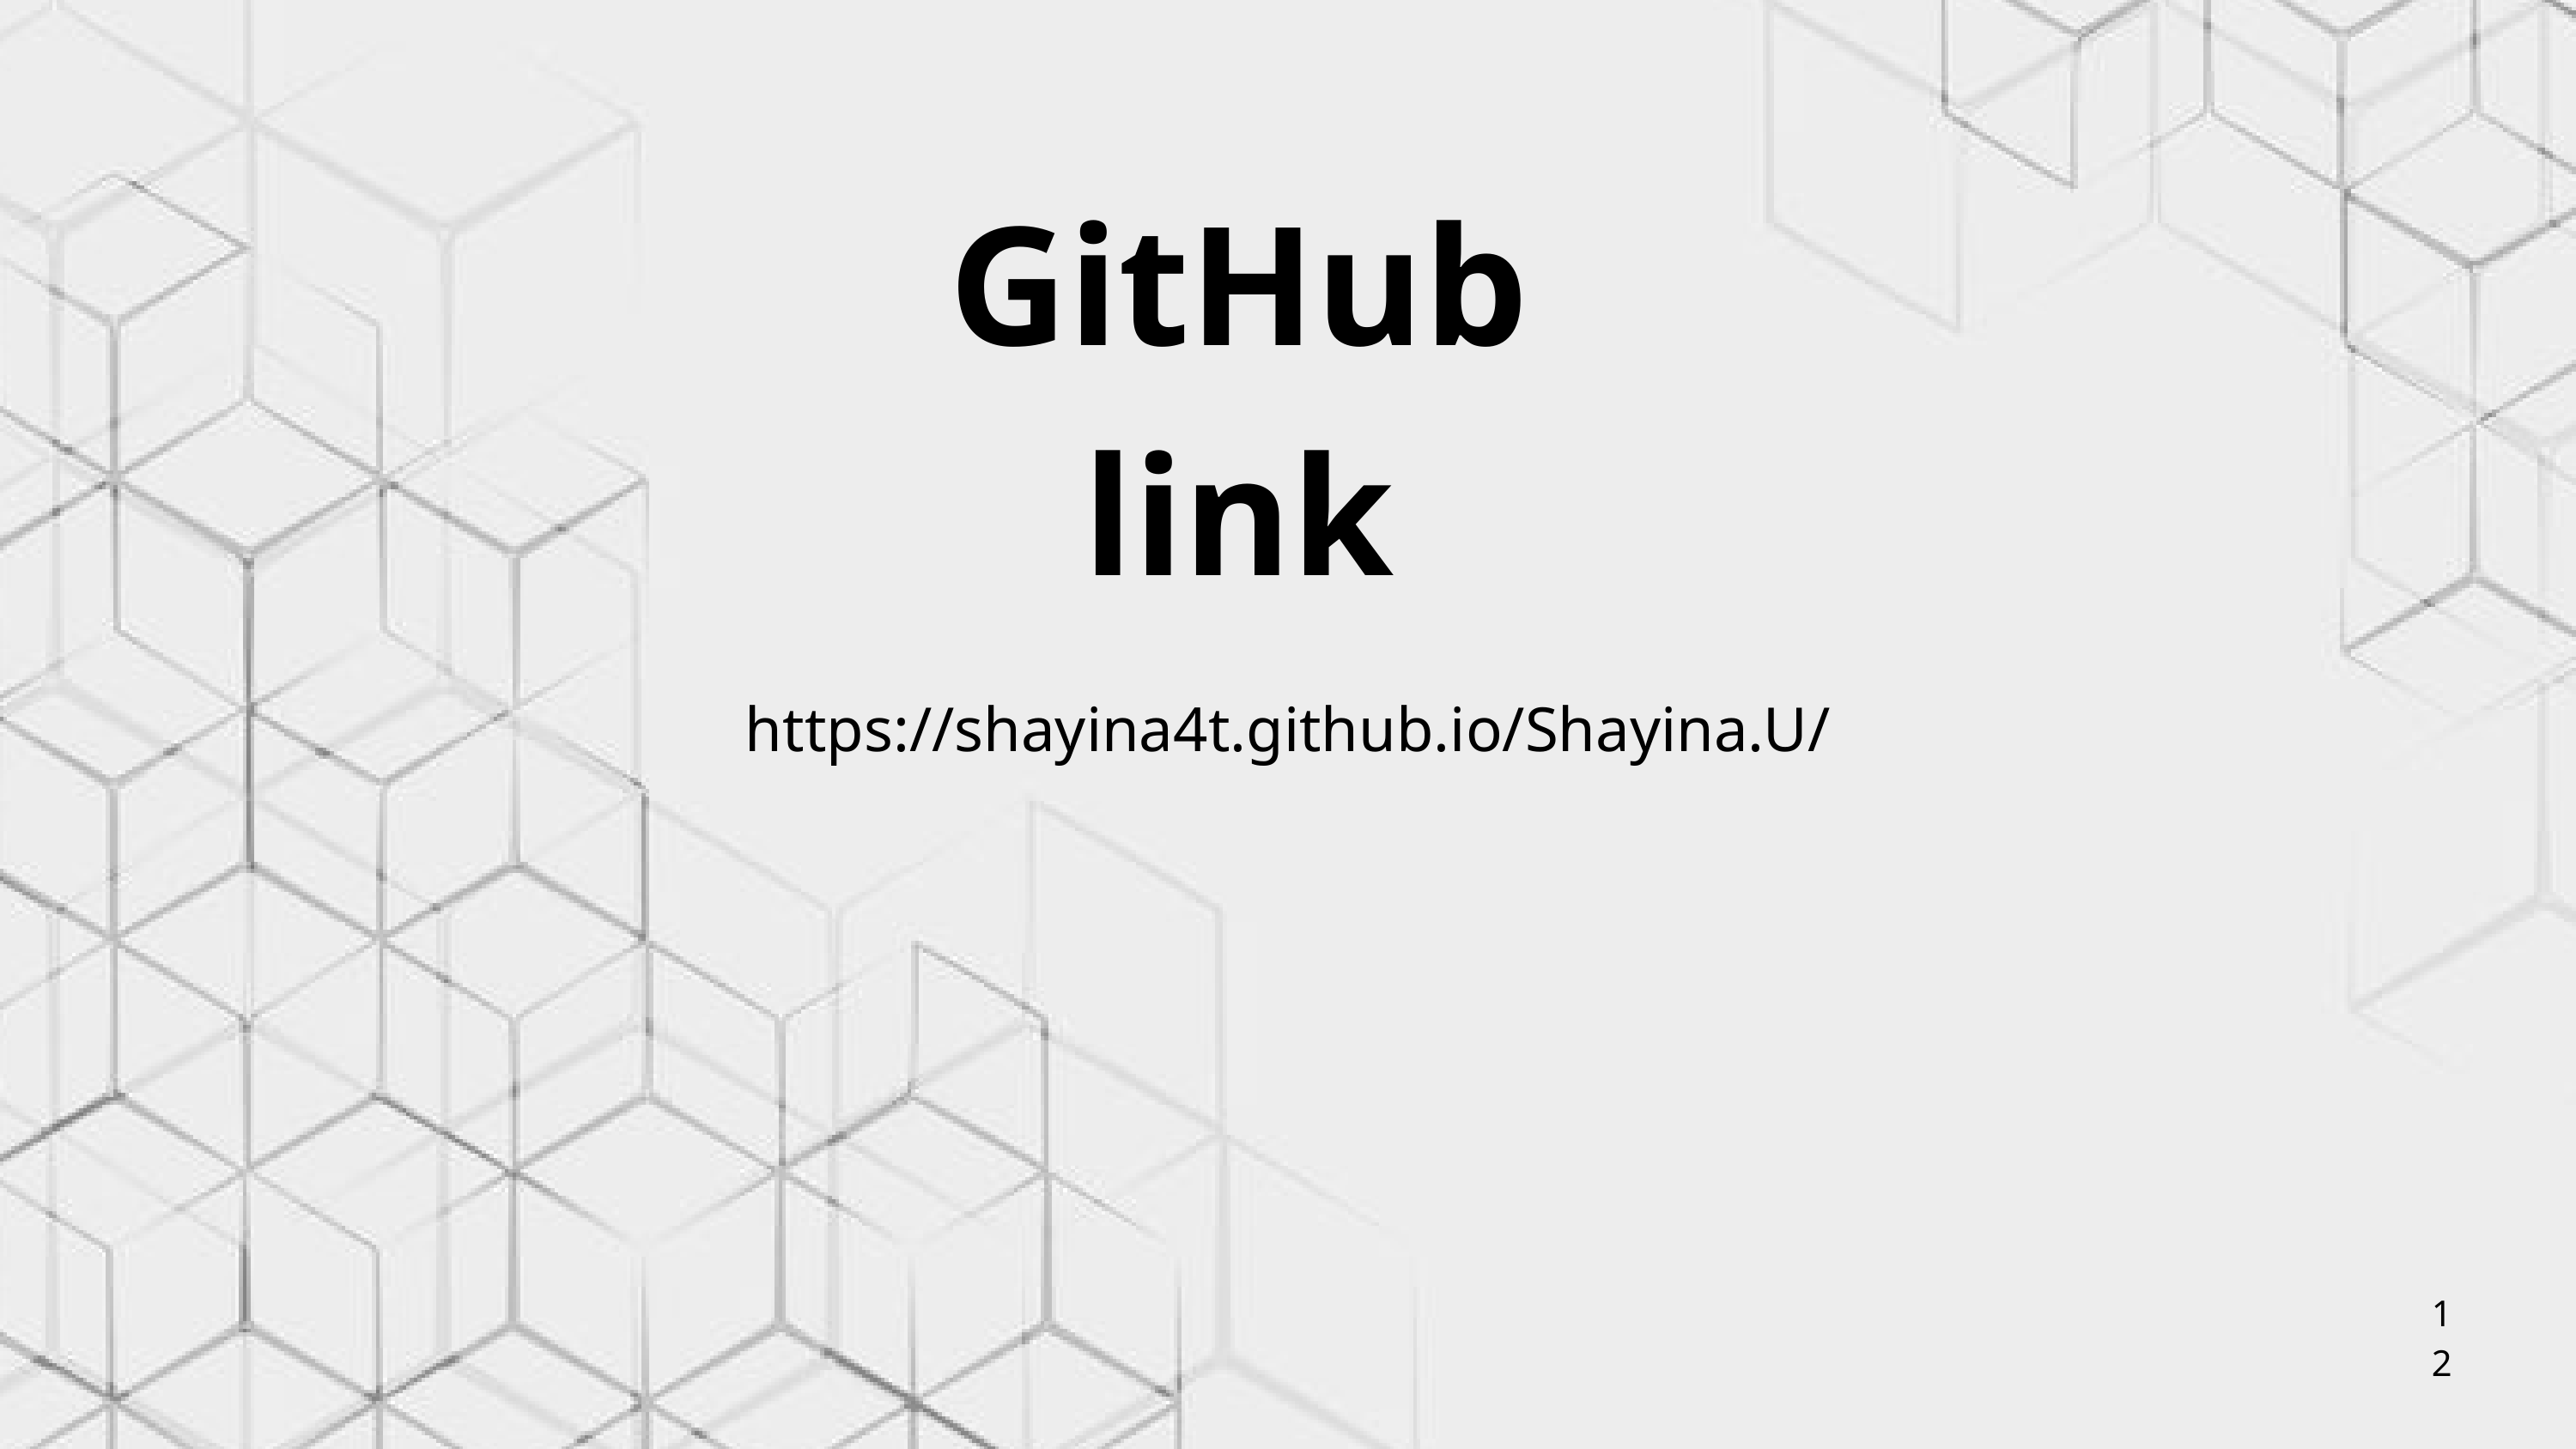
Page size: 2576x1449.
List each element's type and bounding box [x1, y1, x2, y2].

text_box [0, 0, 2576, 1449]
